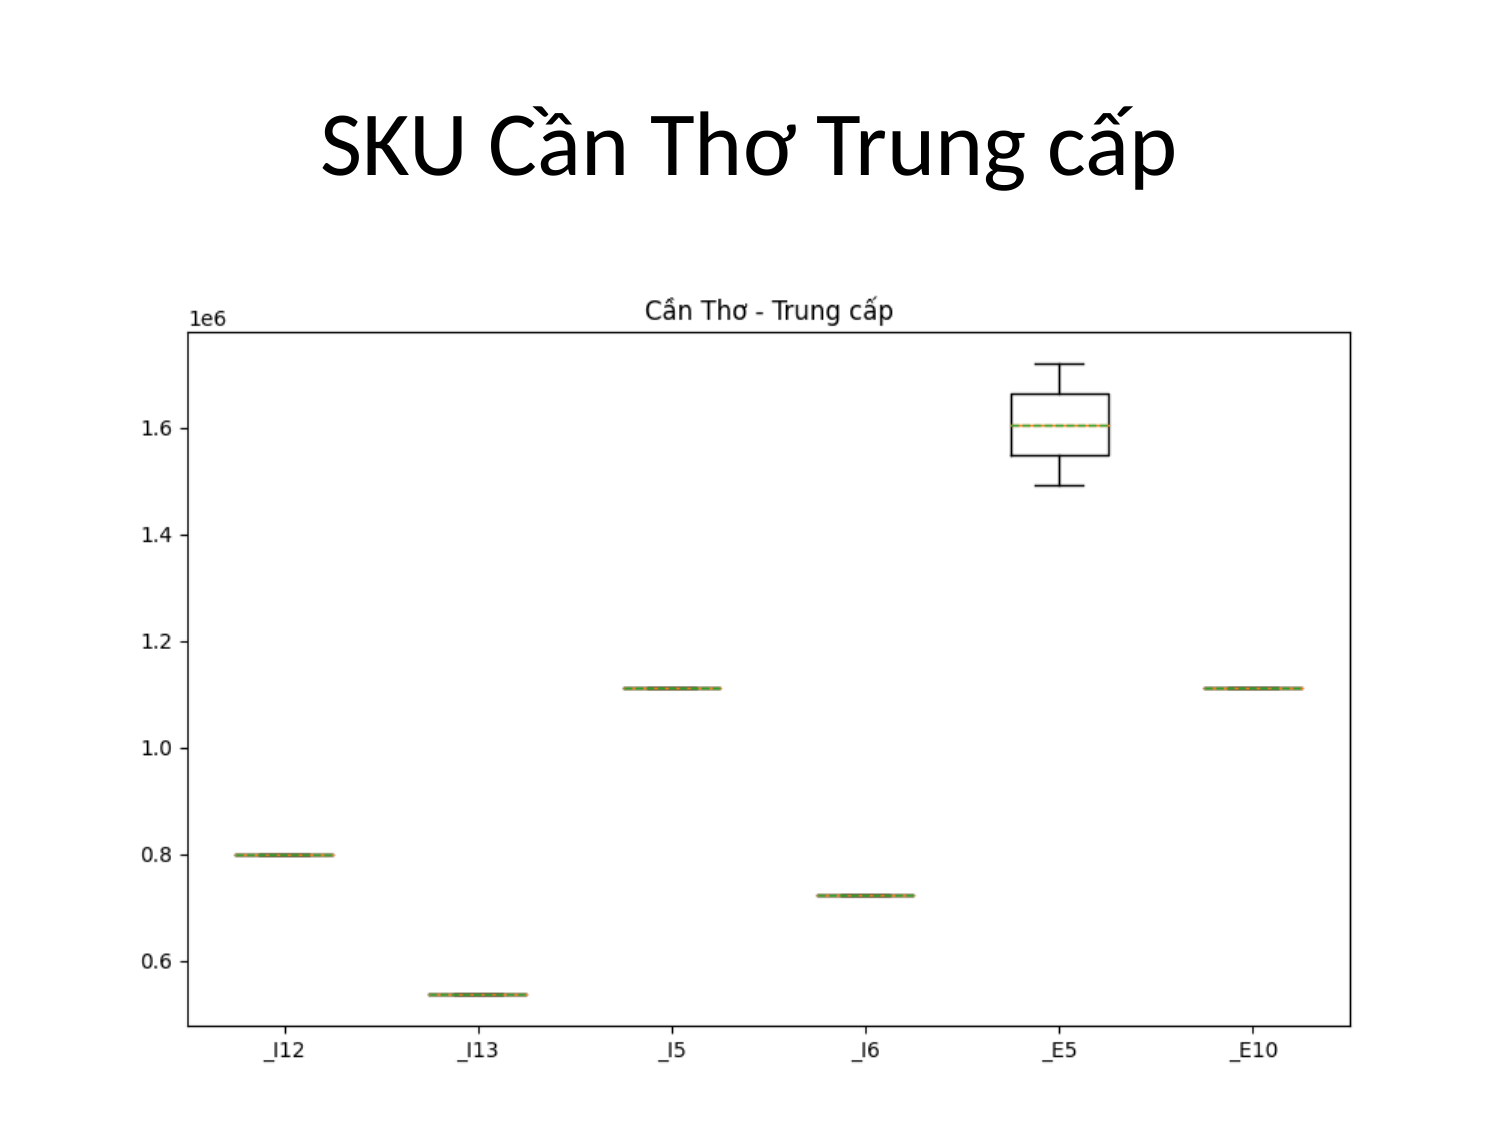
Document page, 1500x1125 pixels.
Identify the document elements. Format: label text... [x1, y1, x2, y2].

picture [0, 224, 1500, 1125]
title SKU Cần Thơ Trung cấp [75, 45, 1425, 224]
